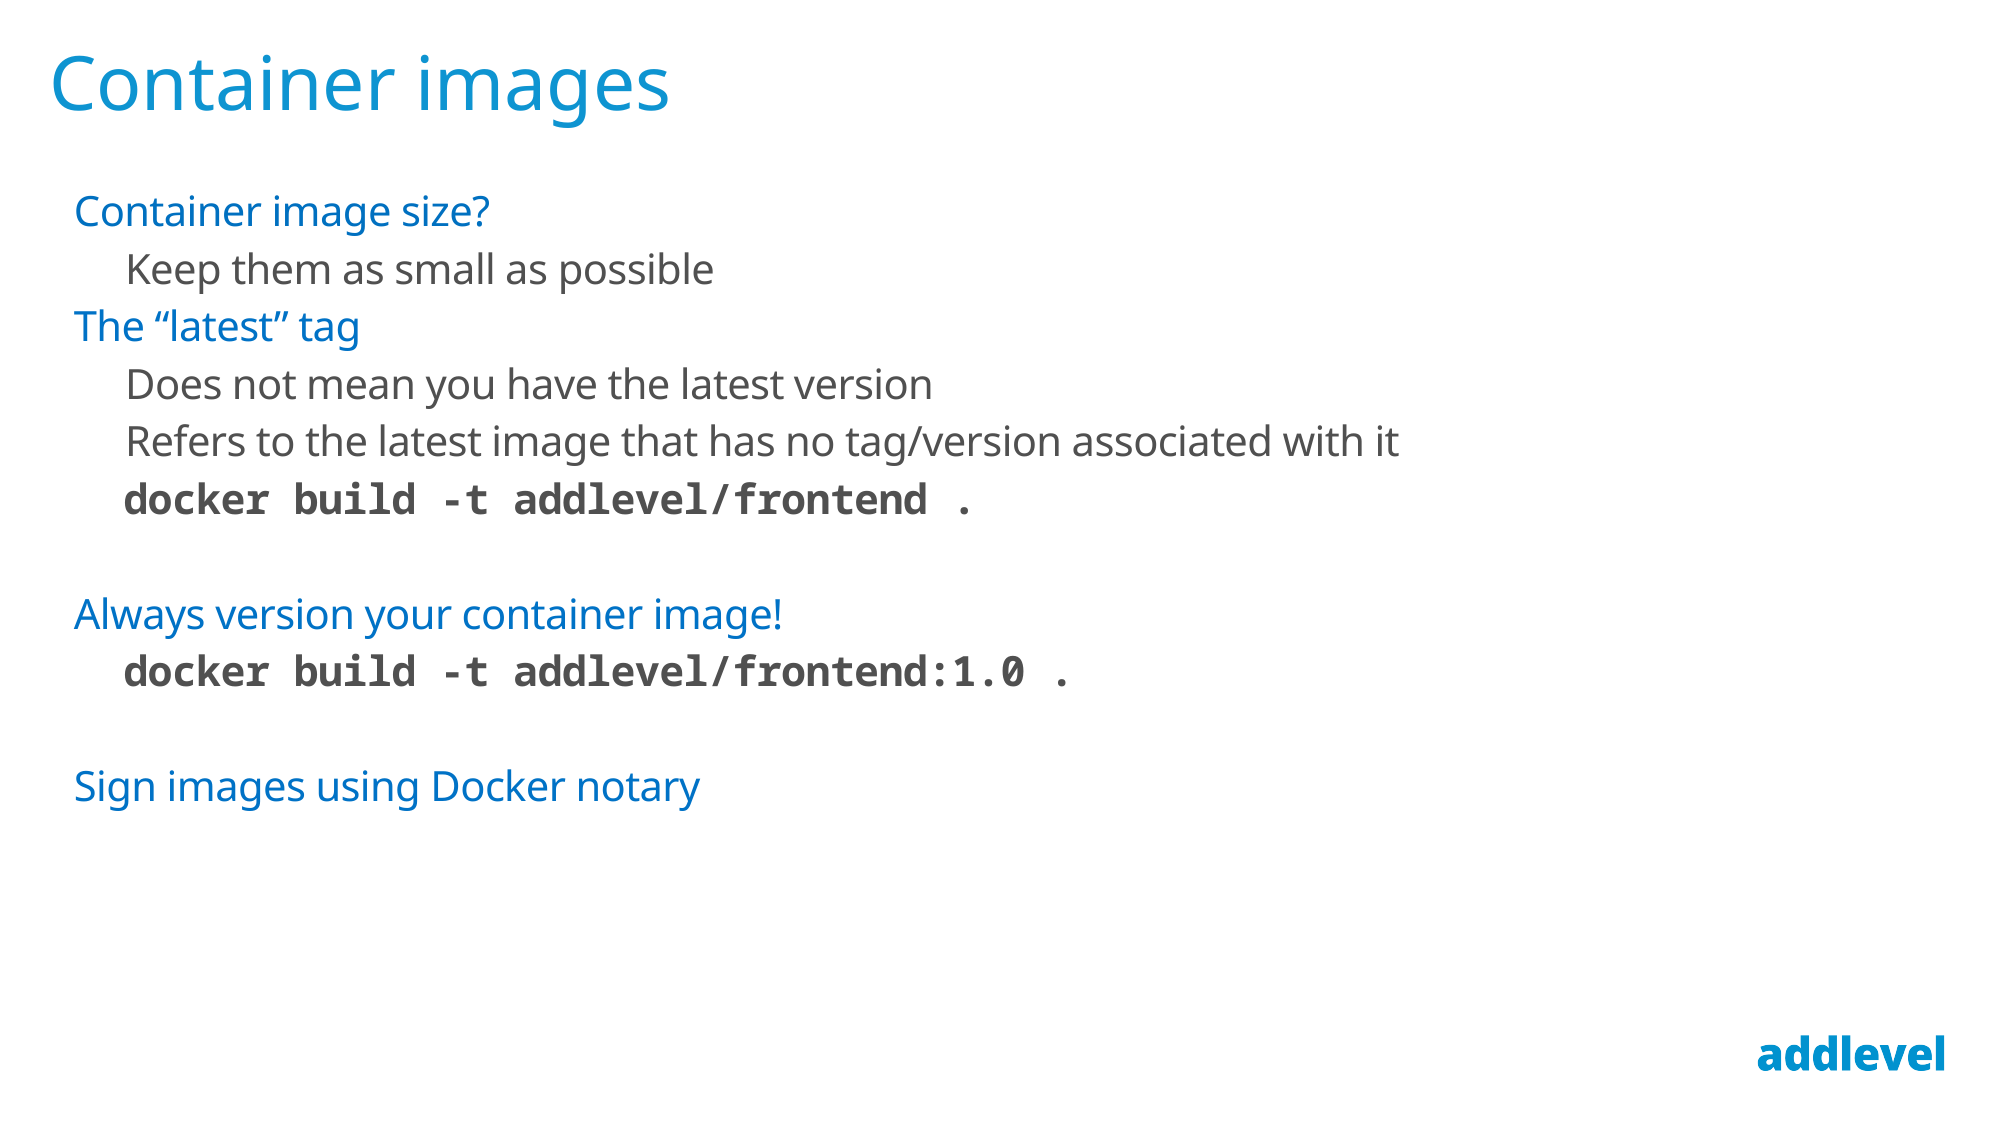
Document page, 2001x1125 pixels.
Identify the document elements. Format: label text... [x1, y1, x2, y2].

text_box Container images [34, 28, 1416, 133]
text_box [34, 360, 1985, 1034]
text_box Container image size? Keep them as small as possible The “latest” tag Does not mean you have the latest version Refers to the latest image that has no tag/version associated with it docker build -t addlevel/frontend . Always version your container image! docker build -t addlevel/frontend:1.0 . Sign images using Docker notary [59, 183, 1497, 819]
picture [1756, 1033, 1947, 1074]
